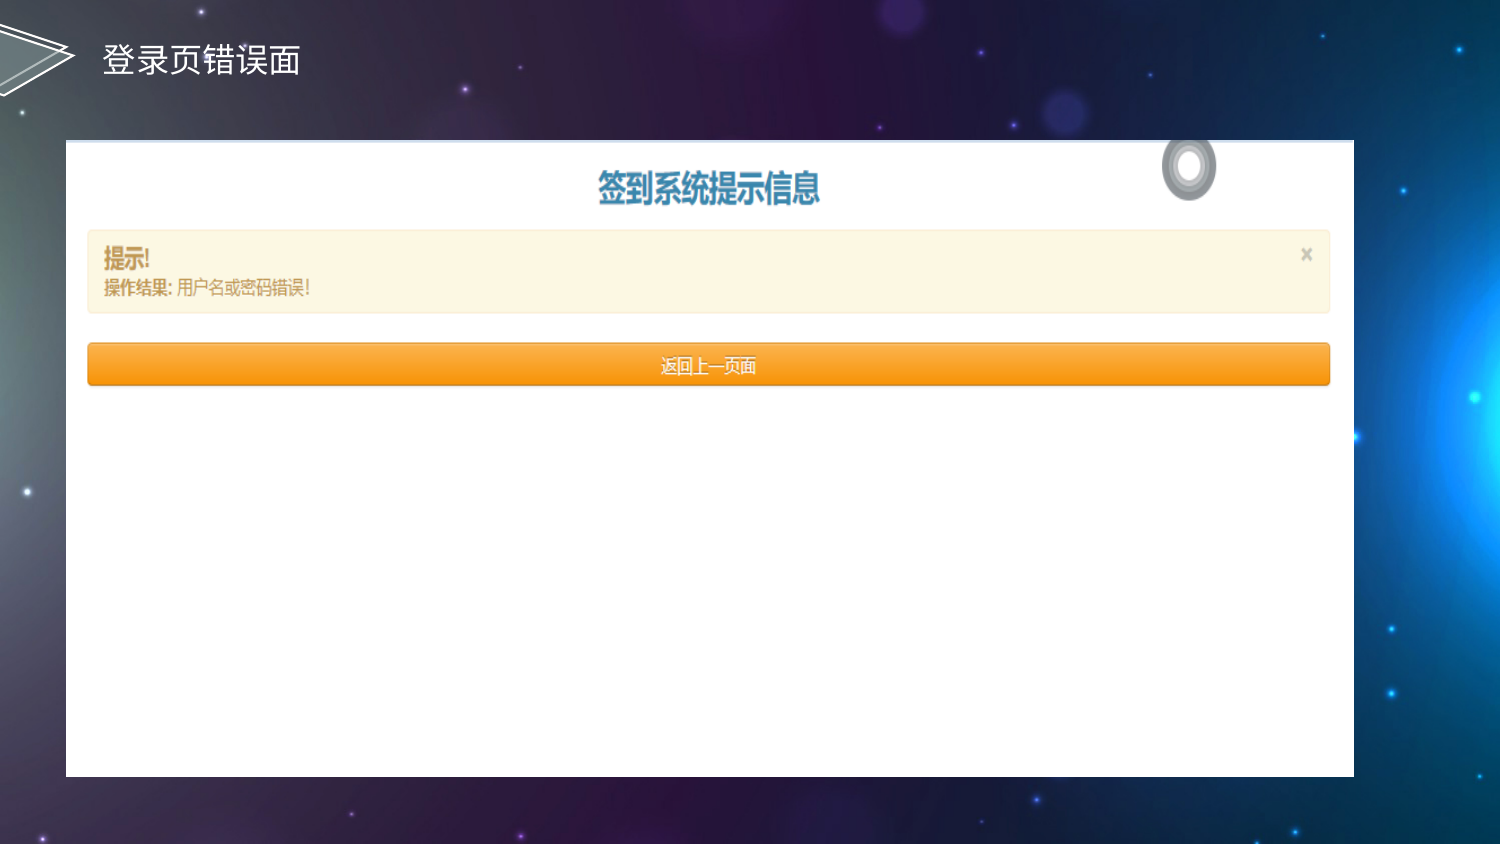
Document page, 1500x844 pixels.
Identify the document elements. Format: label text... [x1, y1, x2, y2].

text_box 登录页错误面 [88, 31, 412, 87]
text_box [0, 0, 57, 89]
picture [0, 0, 1500, 844]
